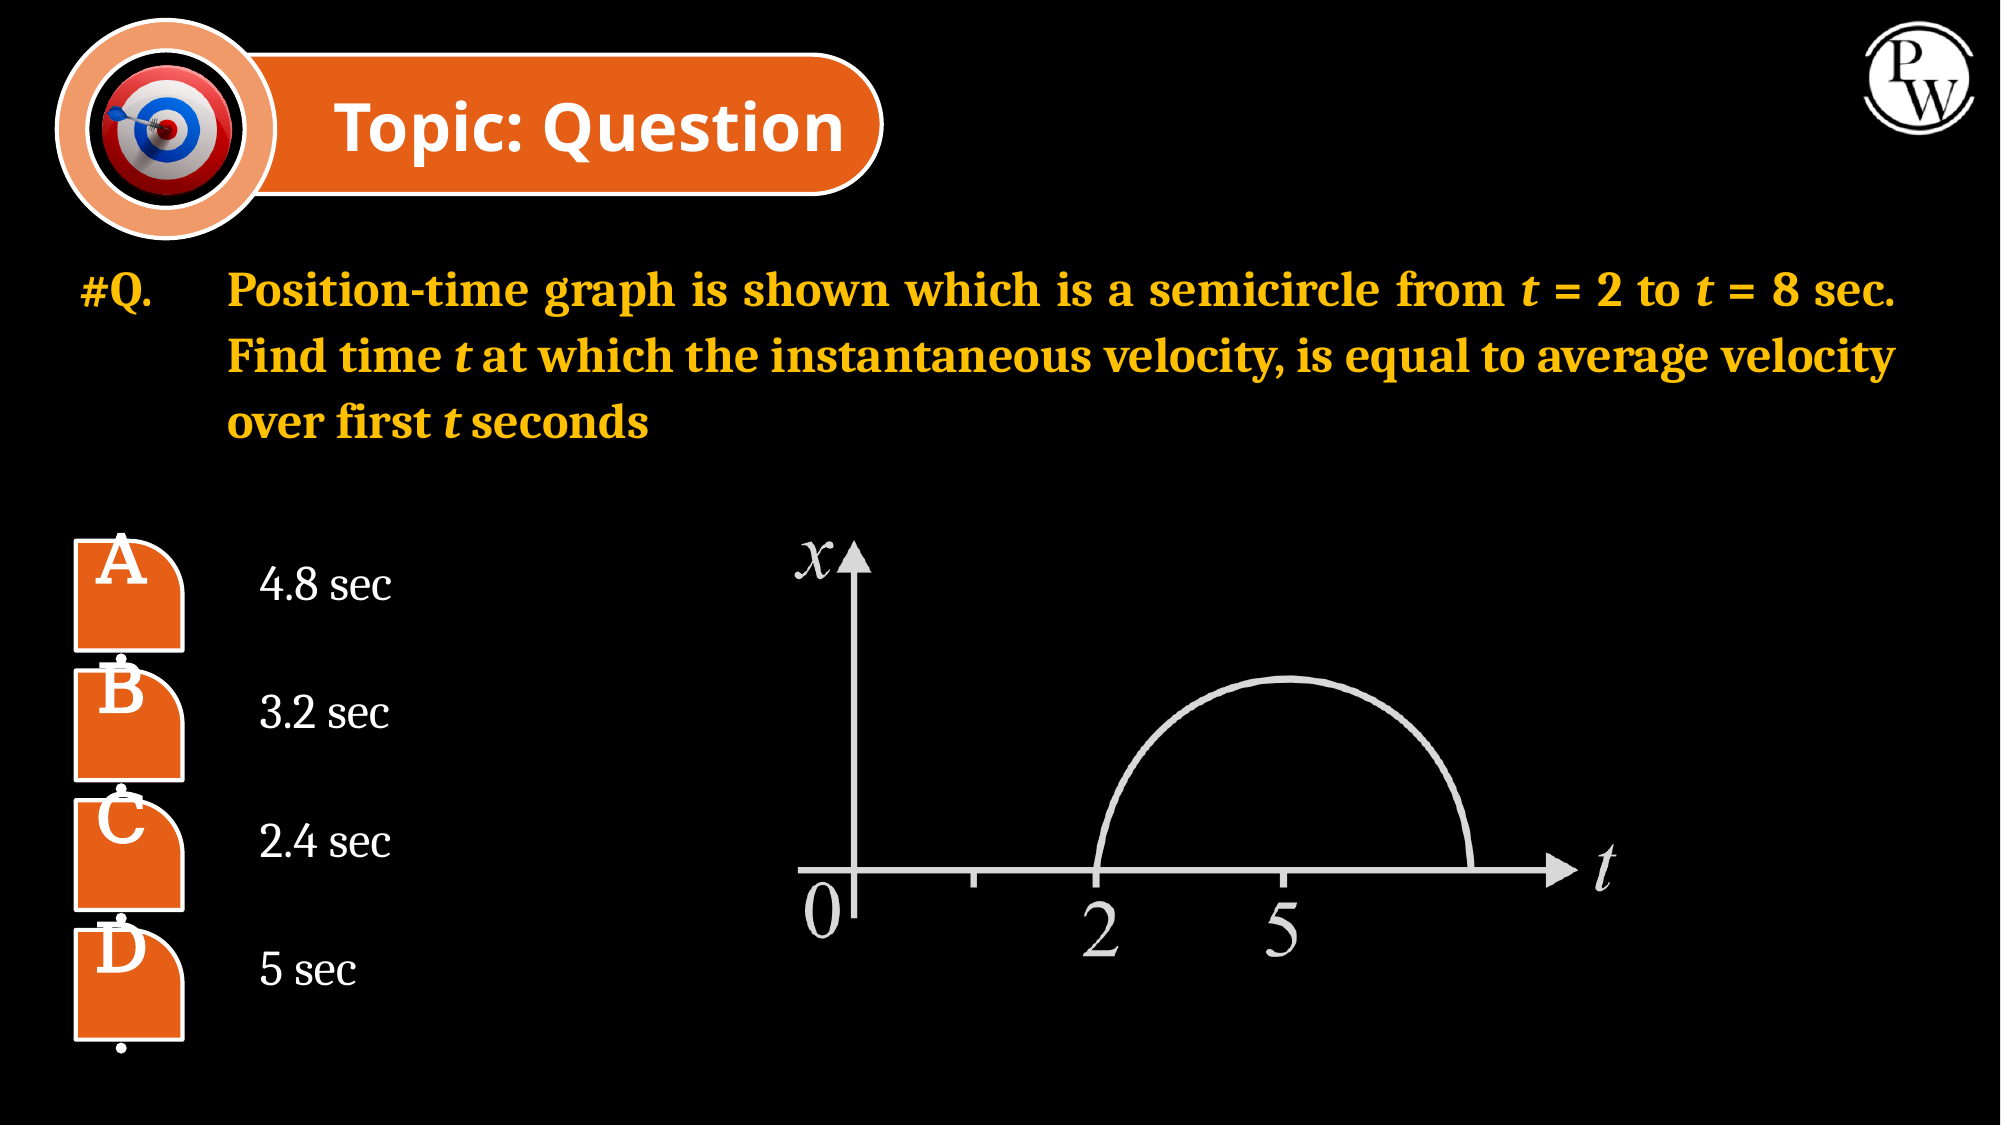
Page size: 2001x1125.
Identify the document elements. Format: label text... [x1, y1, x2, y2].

text_box 4.8 sec 3.2 sec 2.4 sec 5 sec [244, 543, 1032, 1004]
text_box D. [75, 929, 183, 1040]
text_box A. [75, 540, 183, 651]
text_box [56, 19, 882, 239]
text_box C. [75, 800, 183, 910]
picture [1842, 0, 2000, 156]
text_box B. [75, 670, 183, 781]
text_box #Q. Position-time graph is shown which is a semicircle from t = 2 to t = 8 sec. Find time t at which the instantaneous velocity, is equal to average velocity over first t seconds [64, 243, 1912, 457]
picture [794, 540, 1617, 957]
